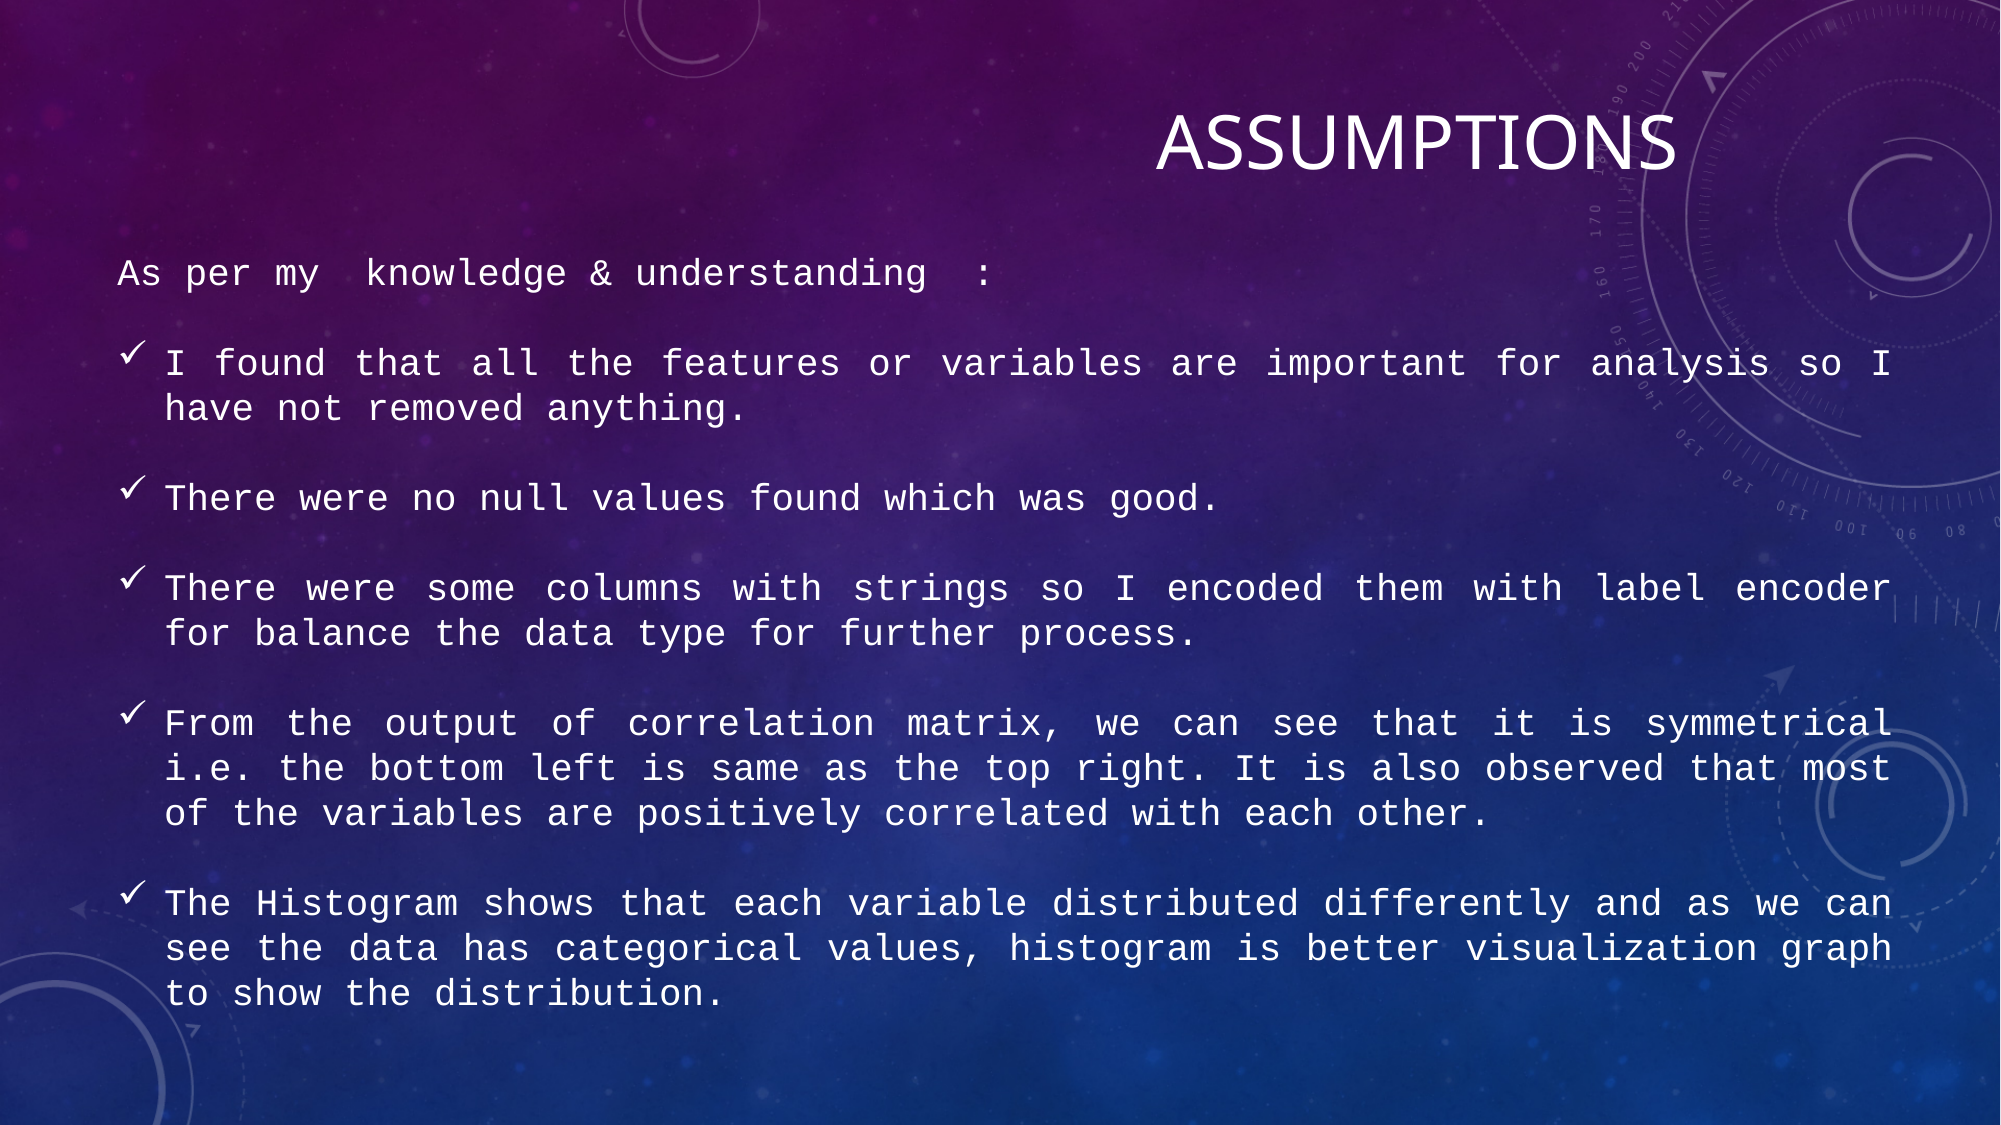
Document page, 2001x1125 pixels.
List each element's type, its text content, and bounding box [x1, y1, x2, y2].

text_box ASSUMPTIONS​ [546, 86, 1695, 192]
picture [0, 0, 2001, 1125]
text_box As per my knowledge & understanding : I found that all the features or variables are important for analysis so I have not removed anything. There were no null values found which was good. There were some columns with strings so I encoded them with label encoder for balance the data type for further process. From the output of correlation matrix, we can see that it is symmetrical i.e. the bottom left is same as the top right. It is also observed that most of the variables are positively correlated with each other. The Histogram shows that each variable distributed differently and as we can see the data has categorical values, histogram is better visualization graph to show the distribution. [102, 240, 1909, 1111]
